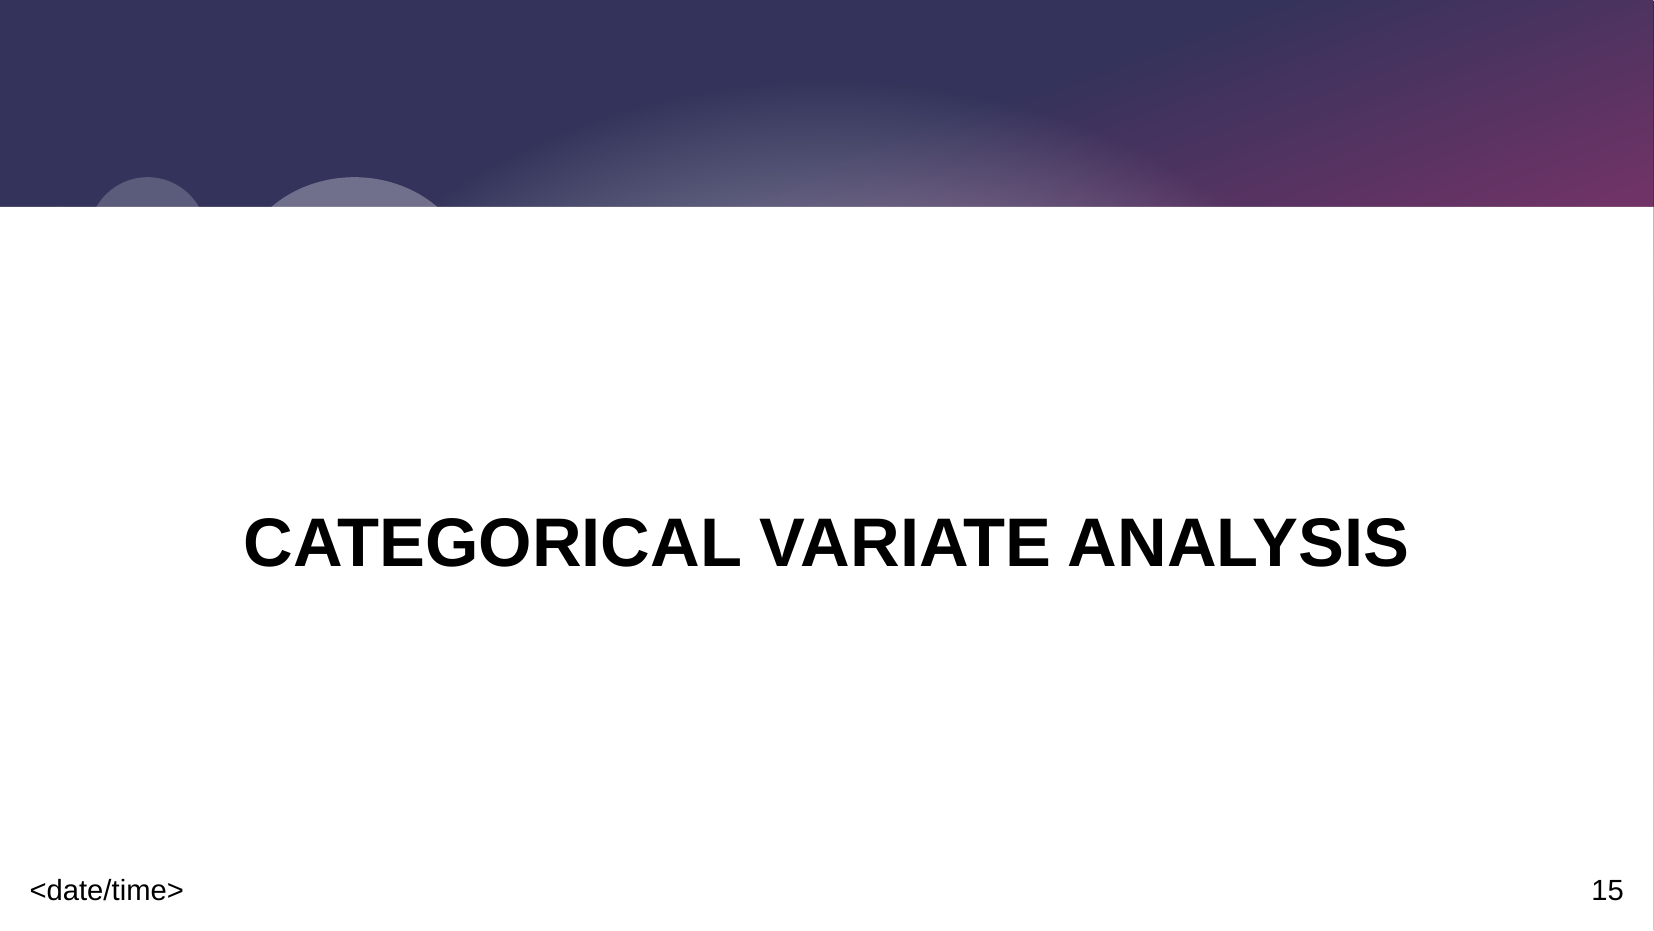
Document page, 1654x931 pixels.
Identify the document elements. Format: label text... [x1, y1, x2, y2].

title CATEGORICAL VARIATE ANALYSIS [88, 457, 1565, 621]
